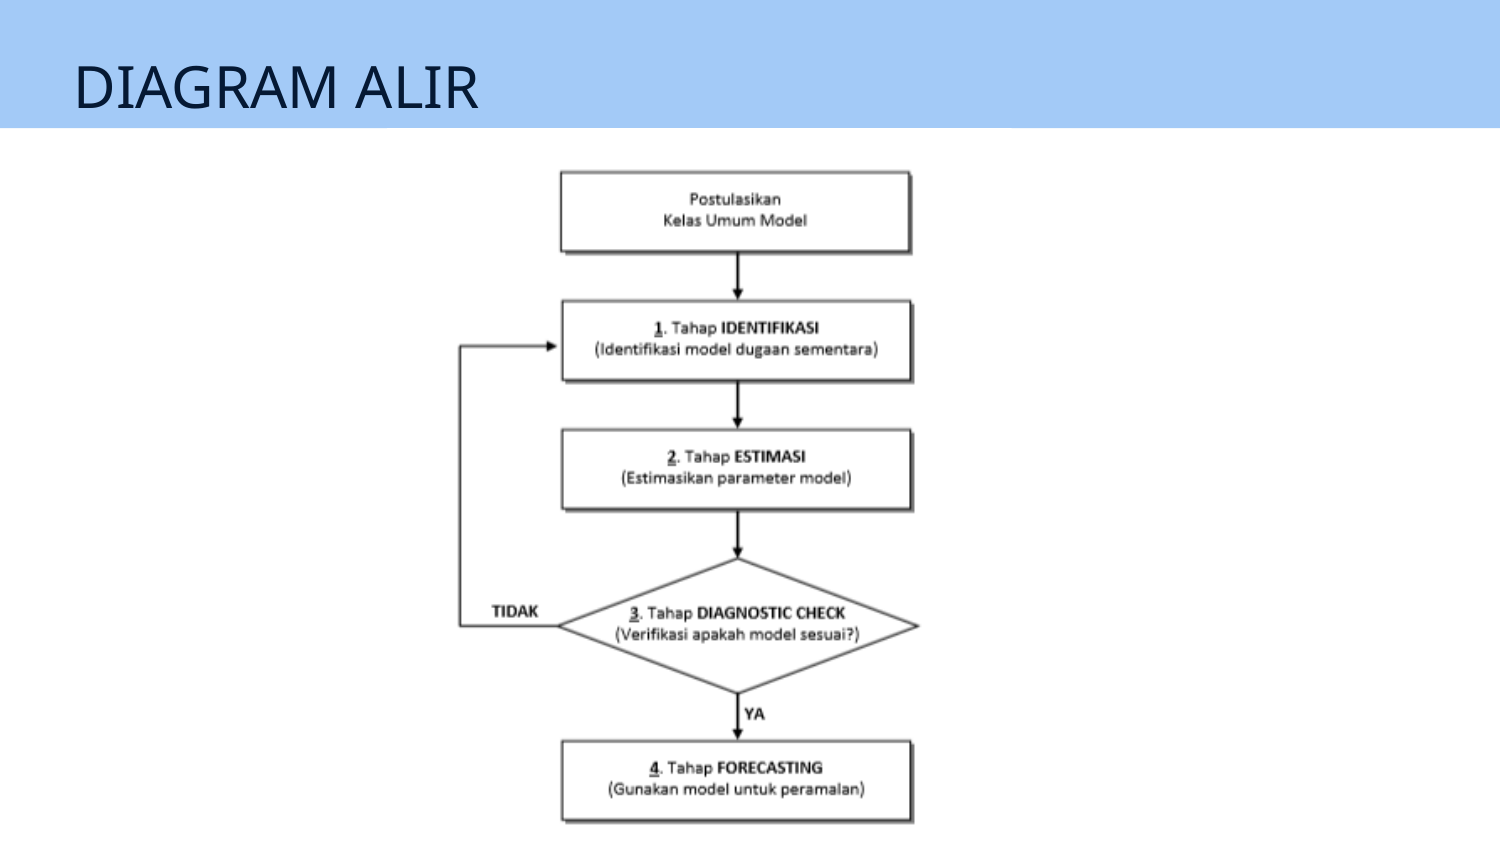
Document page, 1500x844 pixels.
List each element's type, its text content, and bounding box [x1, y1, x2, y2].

picture [386, 128, 1012, 844]
title DIAGRAM ALIR [58, 34, 1218, 129]
